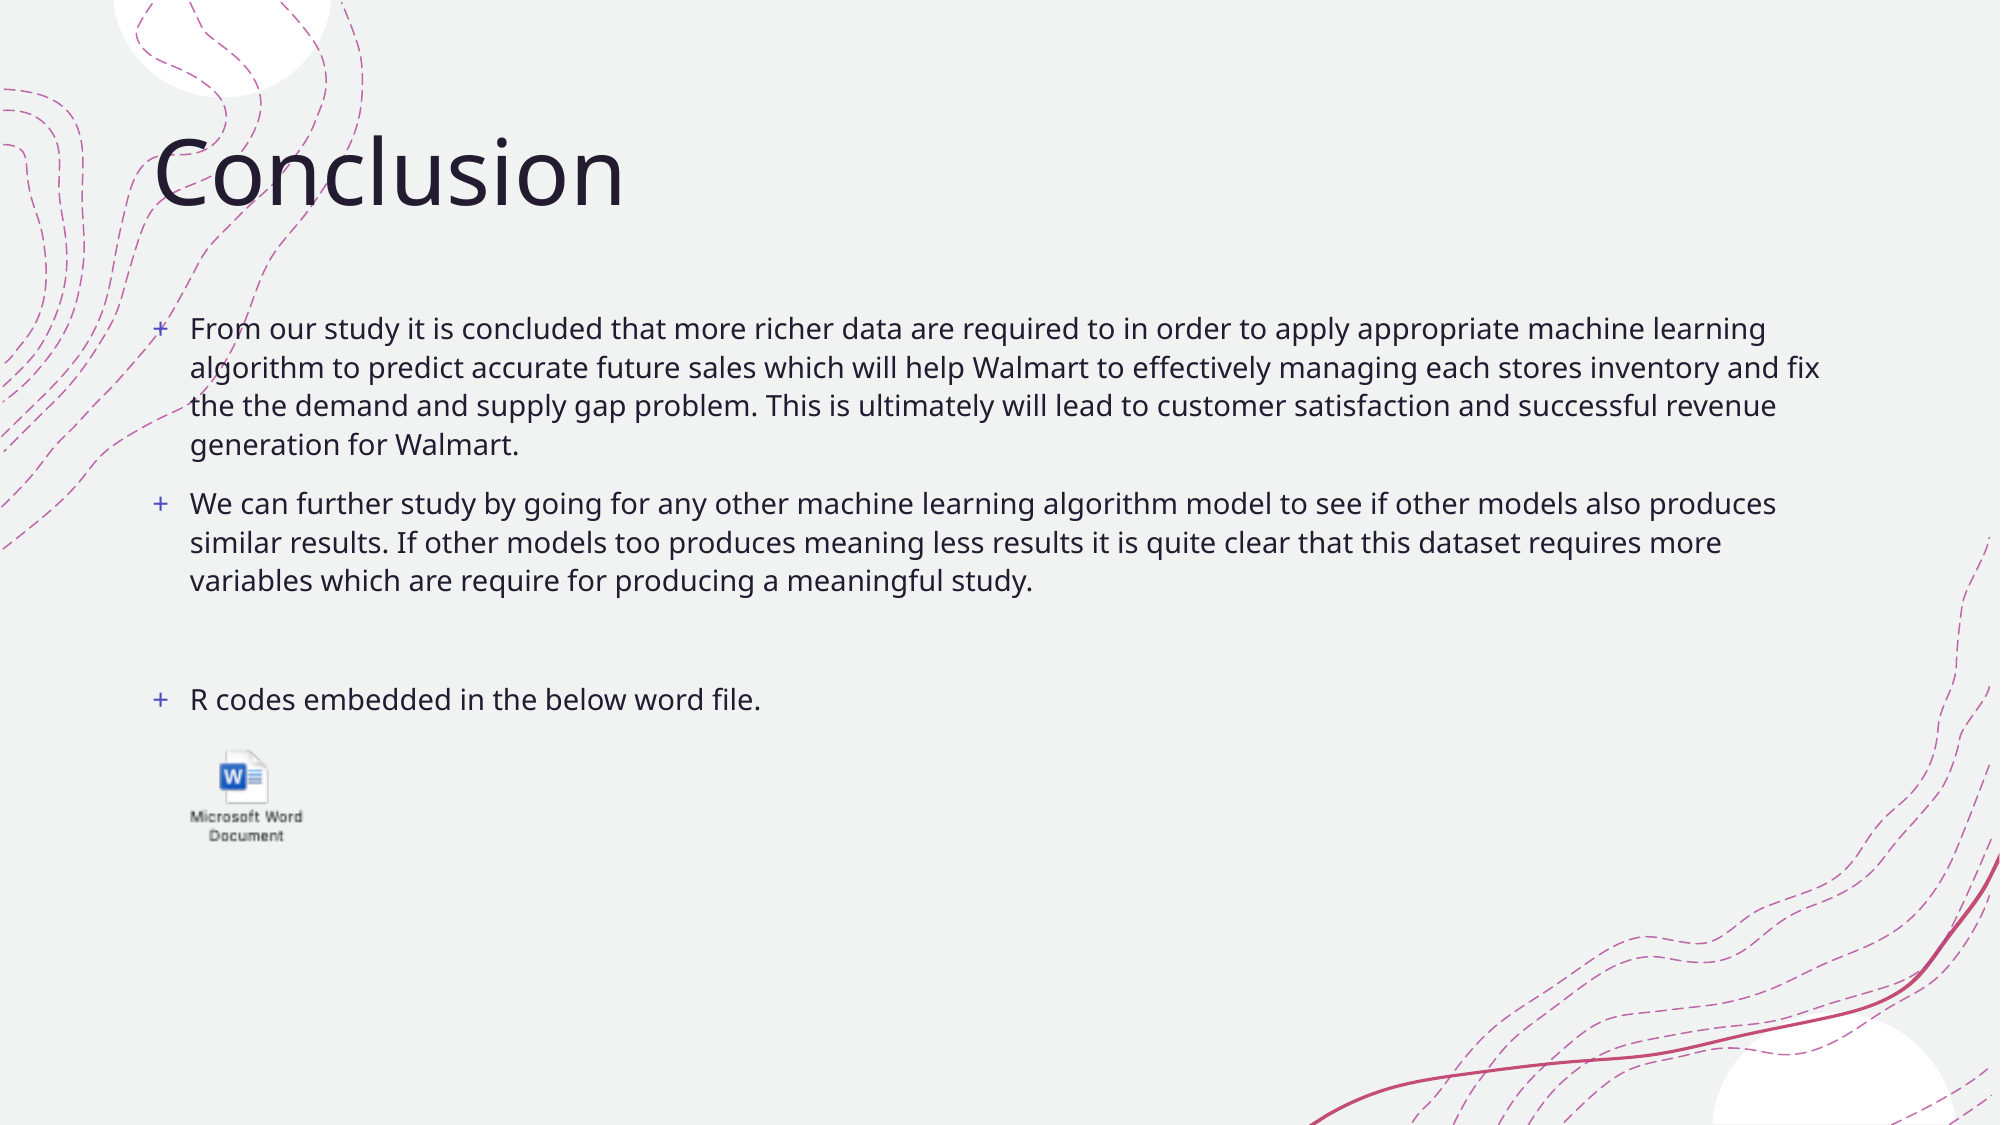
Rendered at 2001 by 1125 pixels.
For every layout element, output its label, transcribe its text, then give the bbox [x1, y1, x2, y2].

title Conclusion [137, 59, 1863, 278]
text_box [168, 749, 328, 850]
list From our study it is concluded that more richer data are required to in order to apply appropriate machine learning algorithm to predict accurate future sales which will help Walmart to effectively managing each stores inventory and fix the the demand and supply gap problem. This is ultimately will lead to customer satisfaction and successful revenue generation for Walmart. We can further study by going for any other machine learning algorithm model to see if other models also produces similar results. If other models too produces meaning less results it is quite clear that this dataset requires more variables which are require for producing a meaningful study. R codes embedded in the below word file. [137, 299, 1863, 1014]
